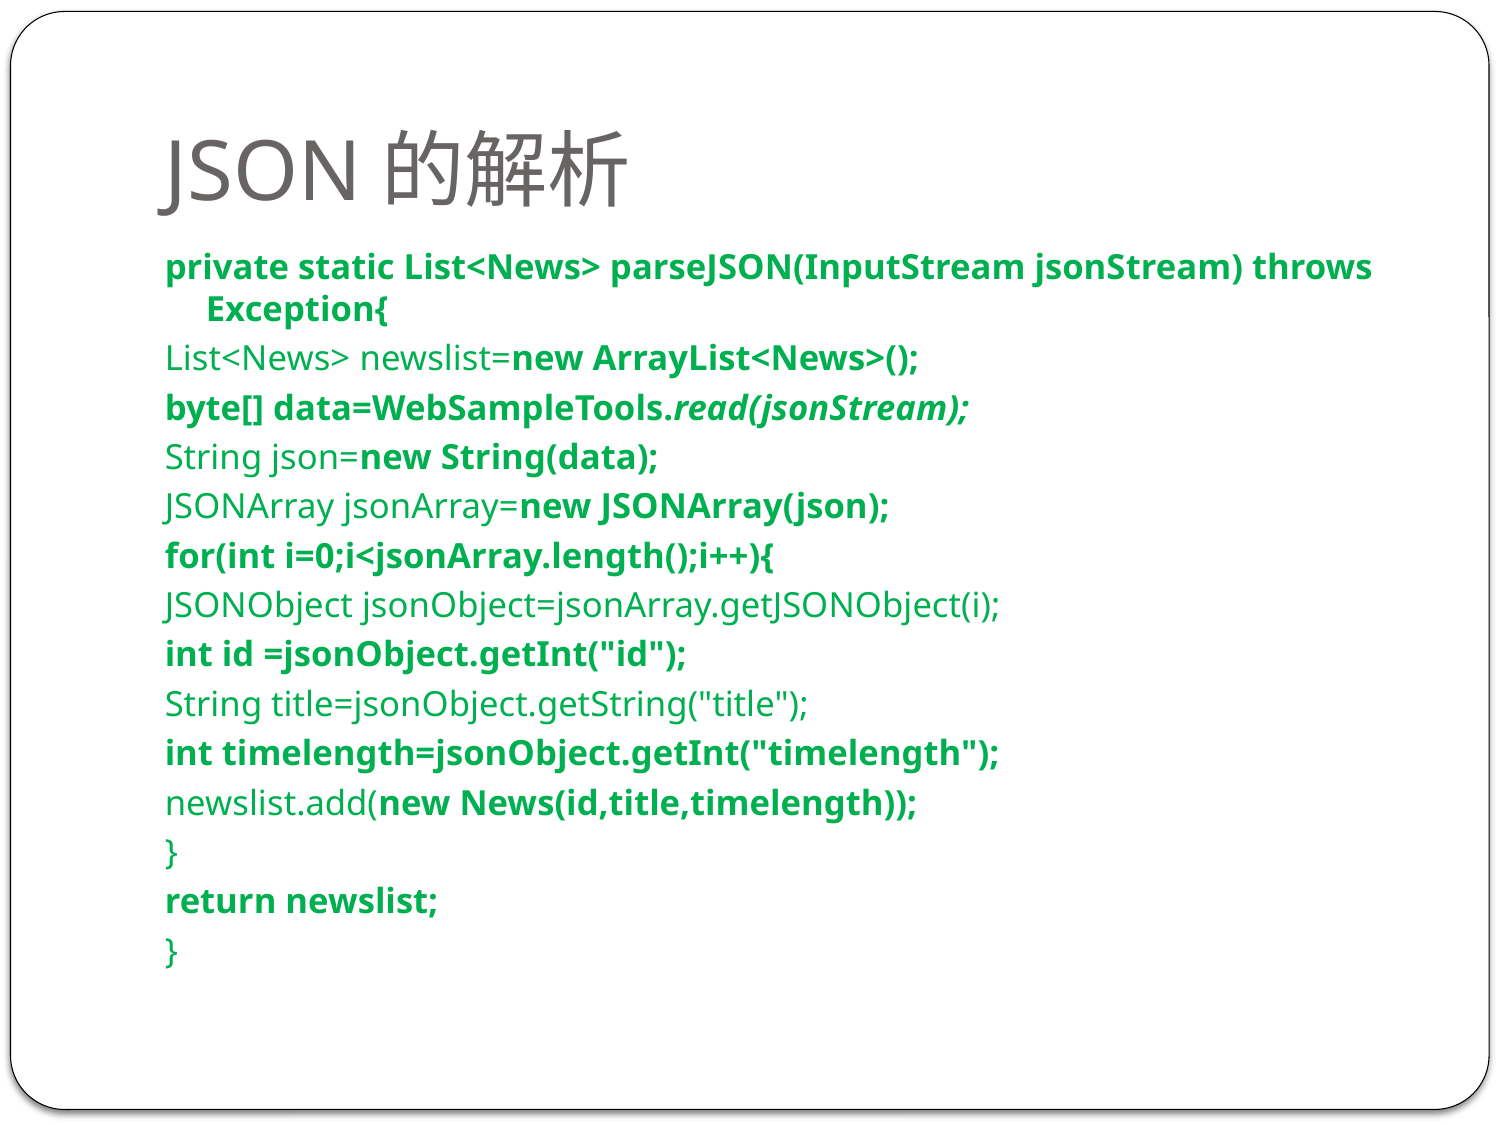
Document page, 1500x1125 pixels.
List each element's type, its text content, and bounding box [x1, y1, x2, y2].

title JSON的解析 [150, 45, 1425, 233]
list private static List<News> parseJSON(InputStream jsonStream) throws Exception{ List<News> newslist=new ArrayList<News>(); byte[] data=WebSampleTools.read(jsonStream); String json=new String(data); JSONArray jsonArray=new JSONArray(json); for(int i=0;i<jsonArray.length();i++){ JSONObject jsonObject=jsonArray.getJSONObject(i); int id =jsonObject.getInt("id"); String title=jsonObject.getString("title"); int timelength=jsonObject.getInt("timelength"); newslist.add(new News(id,title,timelength)); } return newslist; } [150, 237, 1425, 988]
